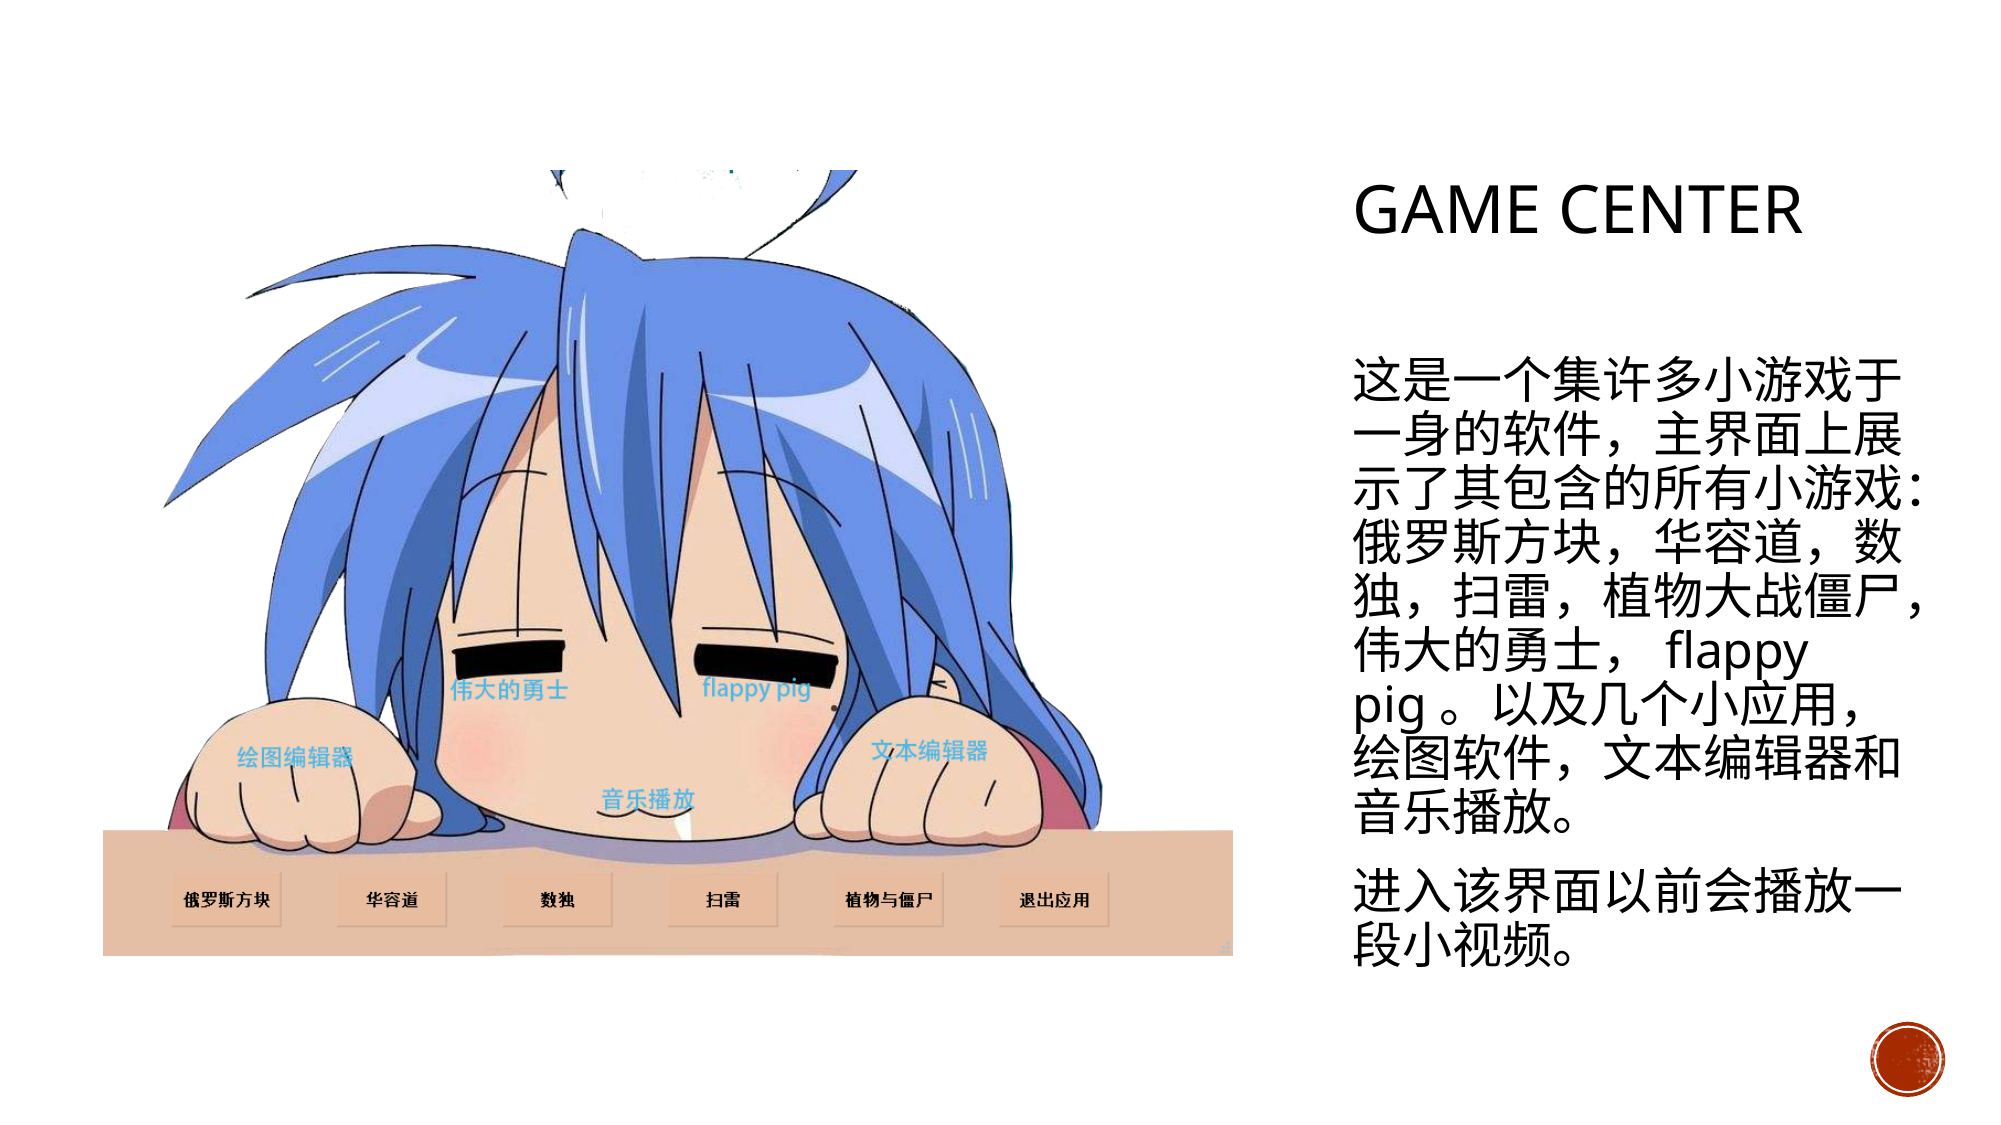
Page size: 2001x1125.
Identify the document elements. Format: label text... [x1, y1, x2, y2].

title Game center [1338, 79, 1920, 344]
list 这是一个集许多小游戏于一身的软件，主界面上展示了其包含的所有小游戏：俄罗斯方块，华容道，数独，扫雷，植物大战僵尸，伟大的勇士，flappy pig。以及几个小应用，绘图软件，文本编辑器和音乐播放。 进入该界面以前会播放一段小视频。 [1338, 348, 1920, 1013]
picture [103, 170, 1233, 956]
